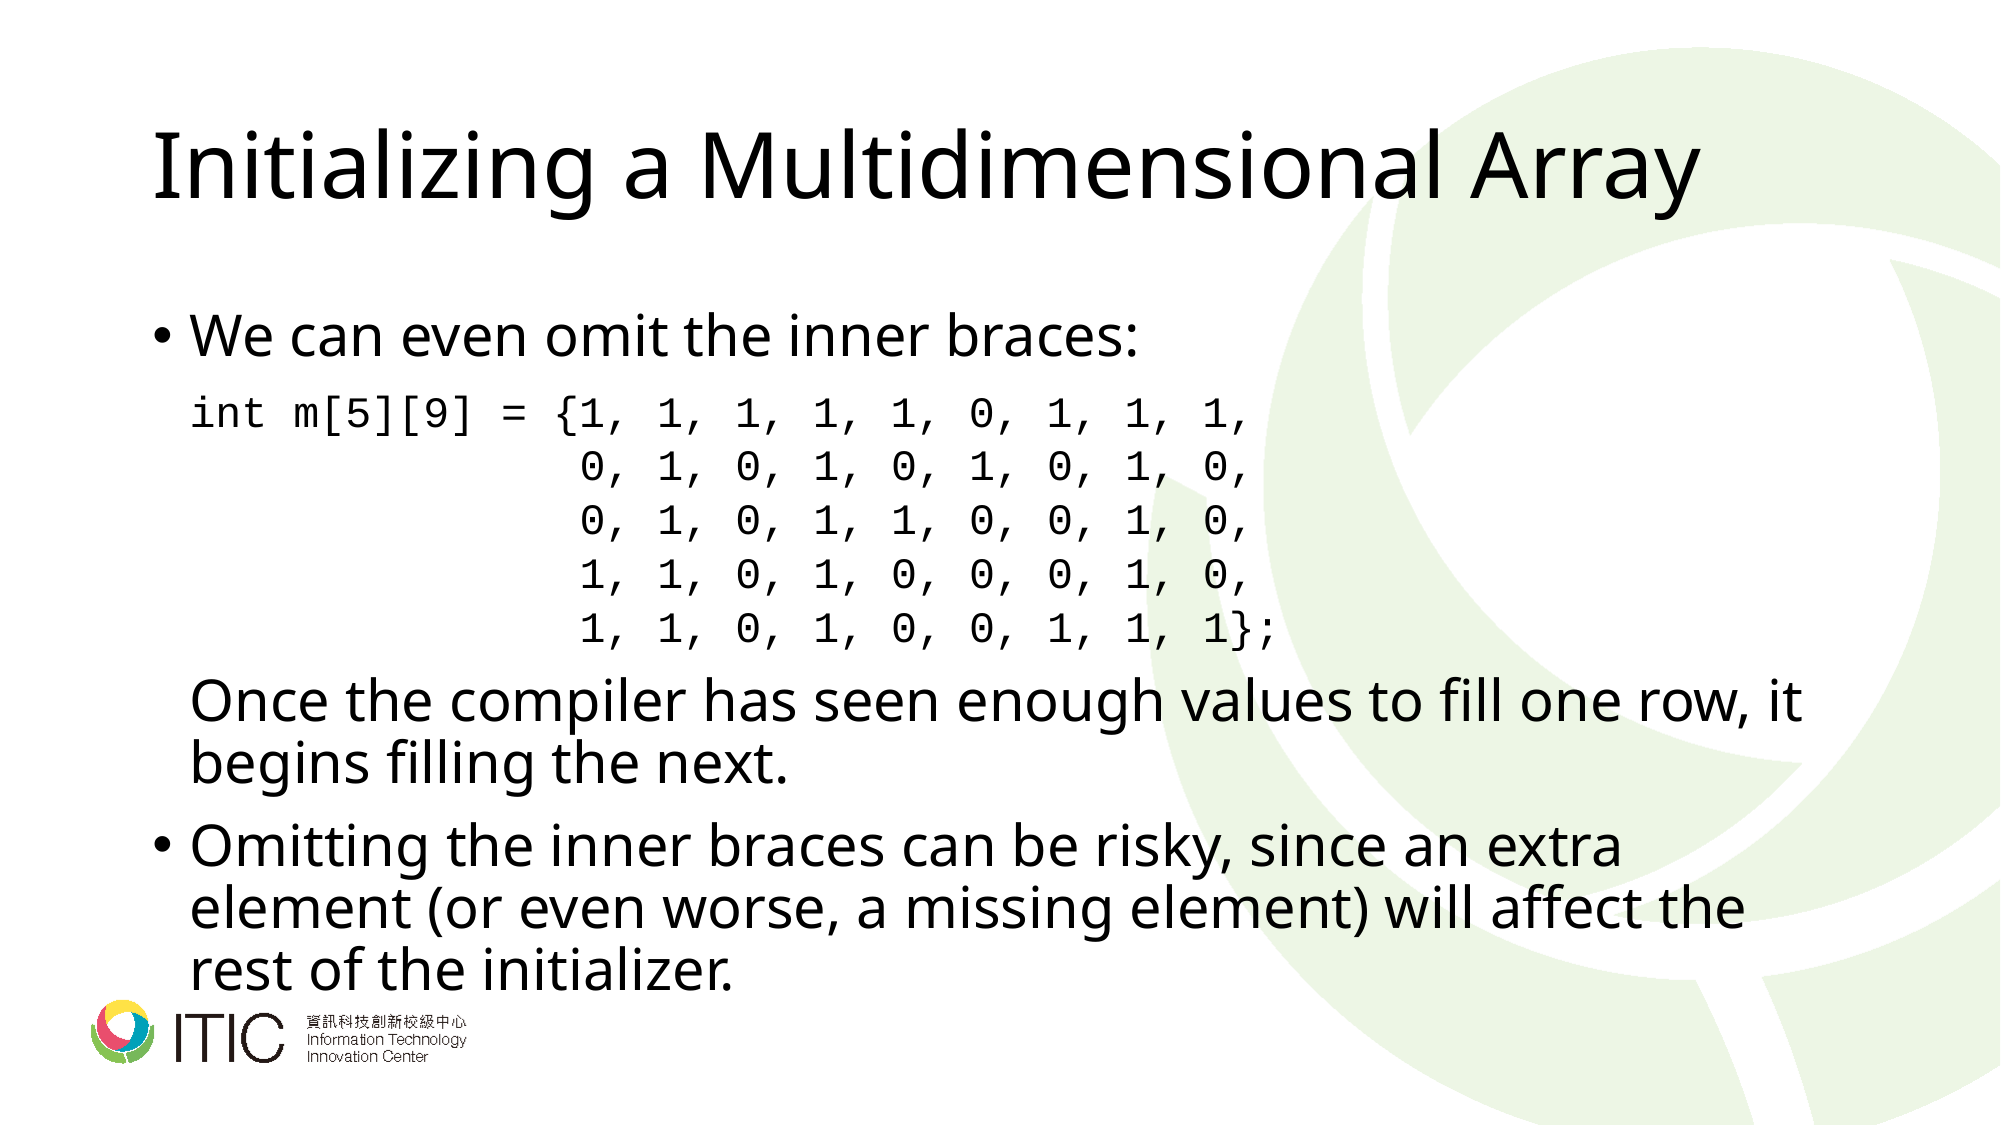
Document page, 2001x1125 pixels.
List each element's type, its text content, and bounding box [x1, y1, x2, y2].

picture [0, 0, 2001, 1125]
list We can even omit the inner braces: int m[5][9] = {1, 1, 1, 1, 1, 0, 1, 1, 1, 0, 1, 0, 1, 0, 1, 0, 1, 0, 0, 1, 0, 1, 1, 0, 0, 1, 0, 1, 1, 0, 1, 0, 0, 0, 1, 0, 1, 1, 0, 1, 0, 0, 1, 1, 1}; Once the compiler has seen enough values to fill one row, it begins filling the next. Omitting the inner braces can be risky, since an extra element (or even worse, a missing element) will affect the rest of the initializer. [137, 299, 1863, 1014]
title Initializing a Multidimensional Array [137, 59, 1863, 278]
